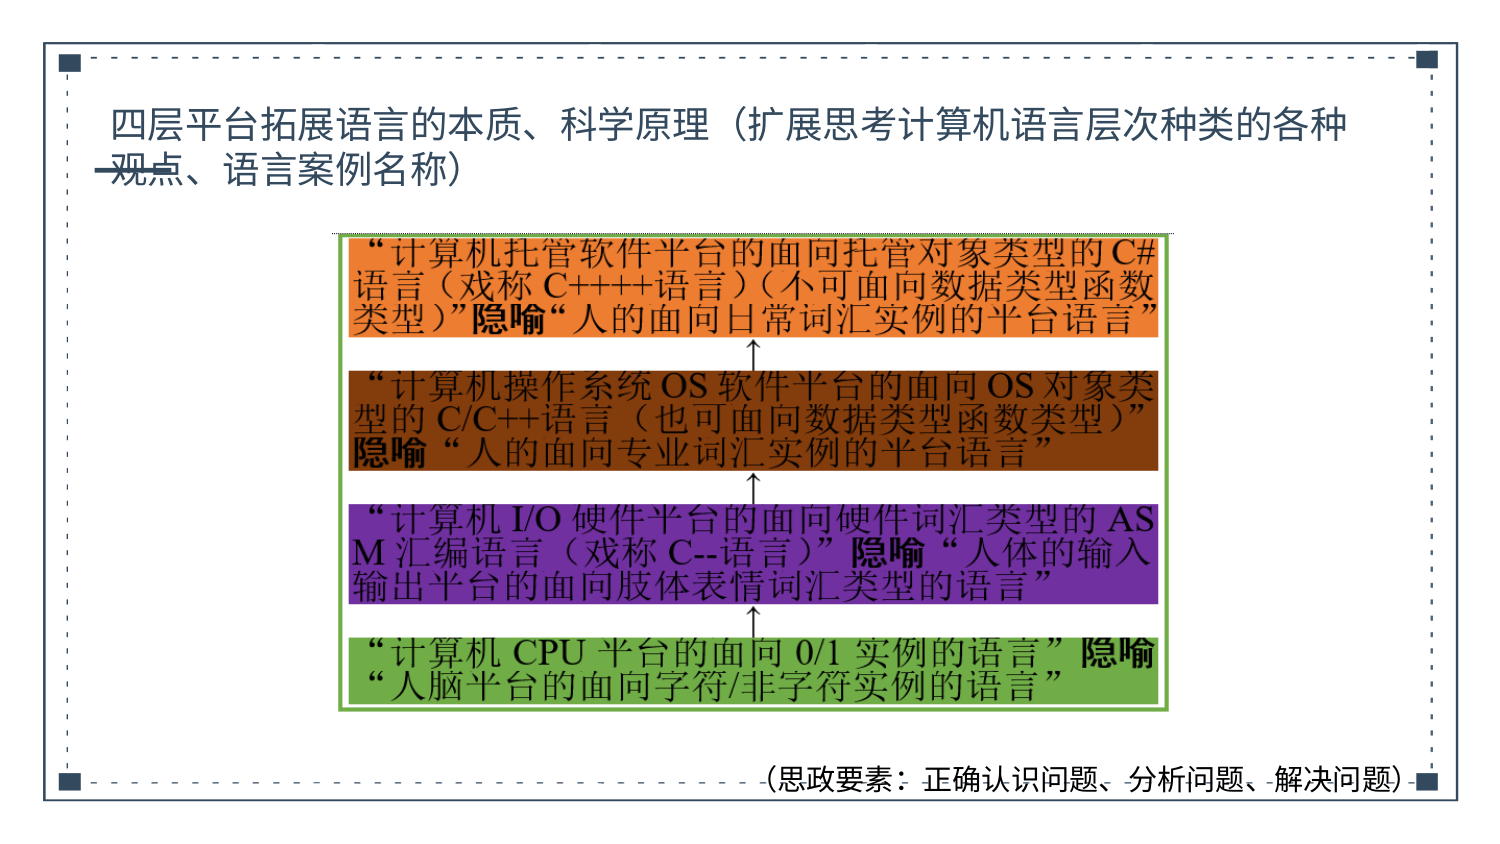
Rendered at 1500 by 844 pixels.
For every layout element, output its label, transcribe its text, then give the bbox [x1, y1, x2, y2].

text_box （思政要素：正确认识问题、分析问题、解决问题） [733, 753, 1484, 804]
picture [0, 0, 1500, 844]
text_box 四层平台拓展语言的本质、科学原理（扩展思考计算机语言层次种类的各种观点、语言案例名称） [95, 93, 1384, 199]
